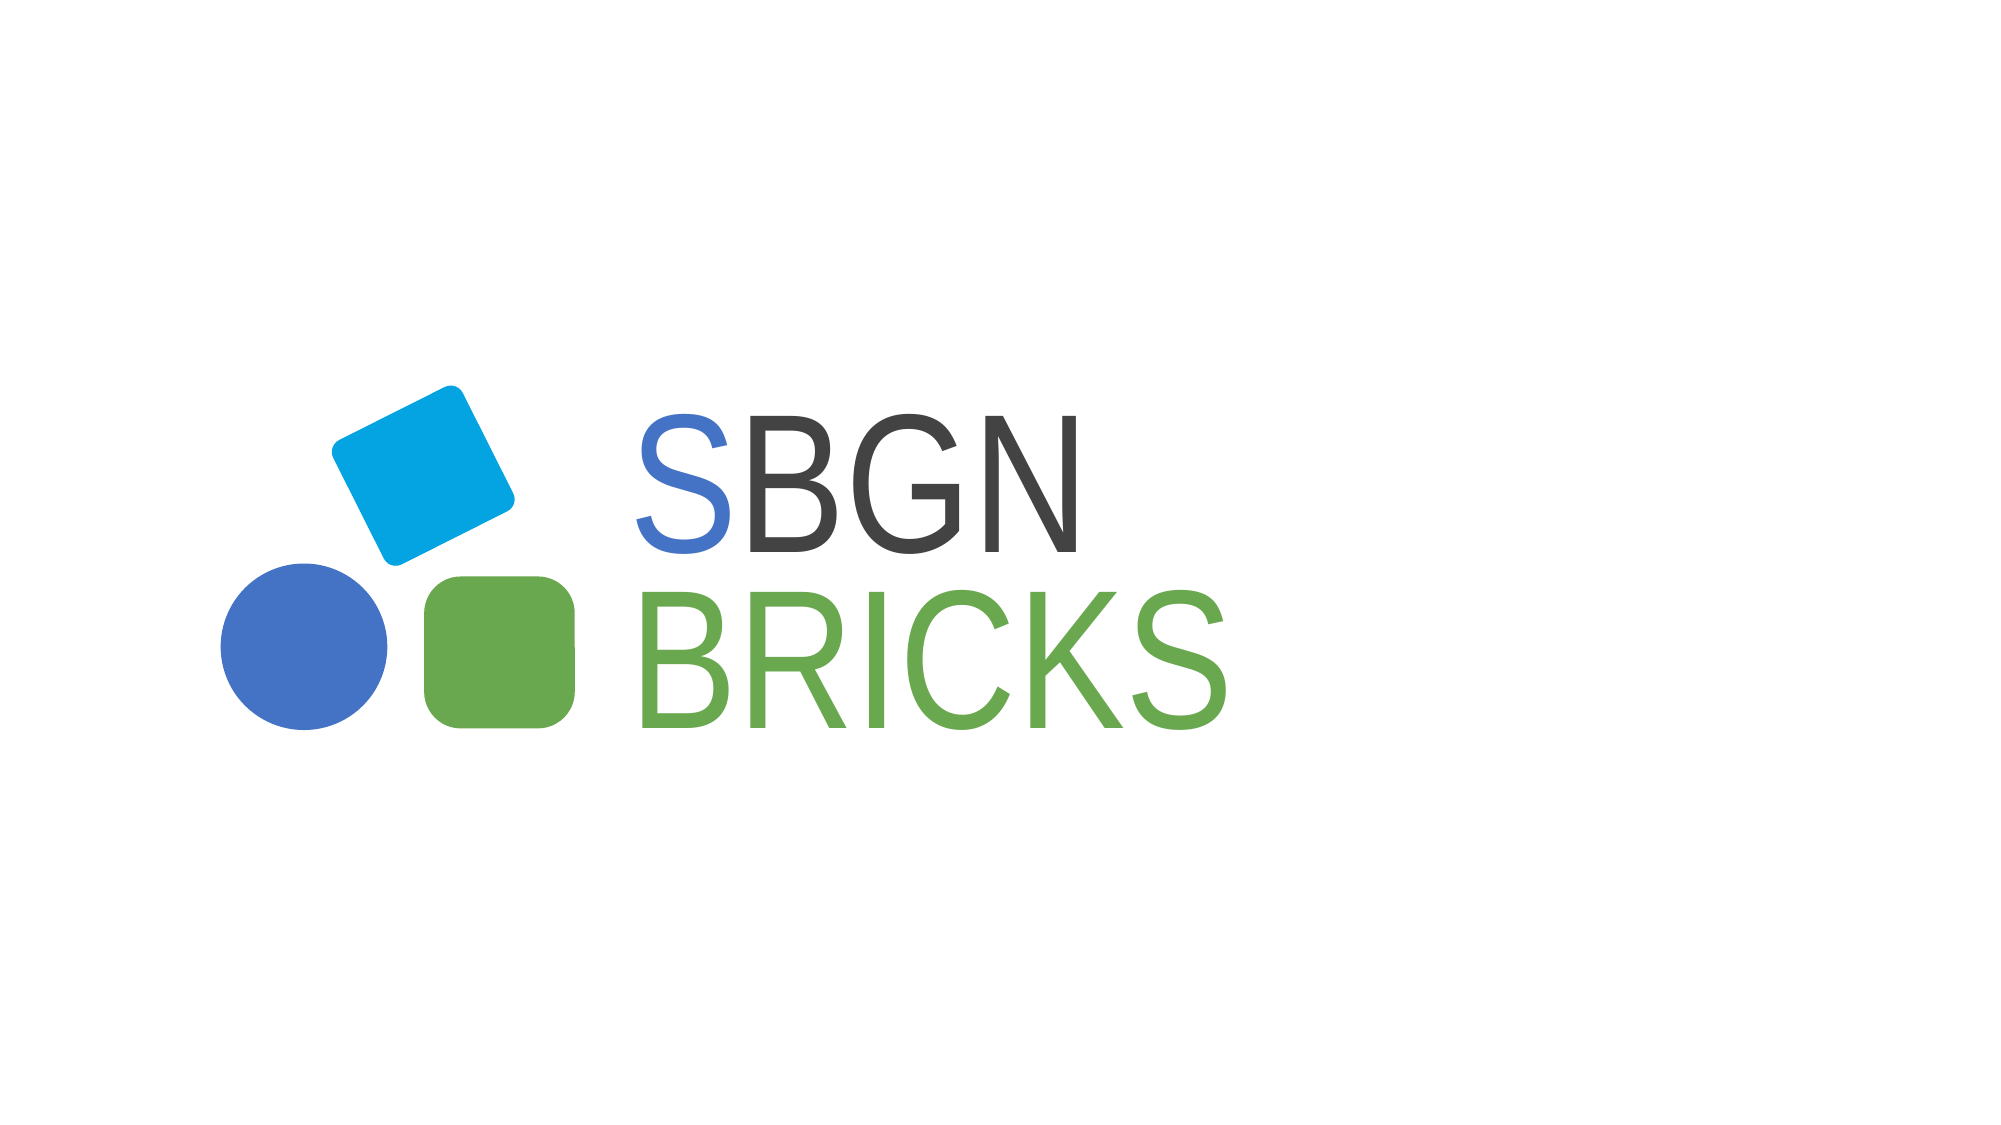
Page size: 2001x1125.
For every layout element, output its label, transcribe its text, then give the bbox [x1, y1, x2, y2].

text_box SBGN [614, 346, 1777, 523]
text_box [427, 579, 572, 726]
text_box [335, 388, 512, 563]
text_box BRICKS [614, 523, 1777, 776]
text_box [223, 566, 385, 727]
